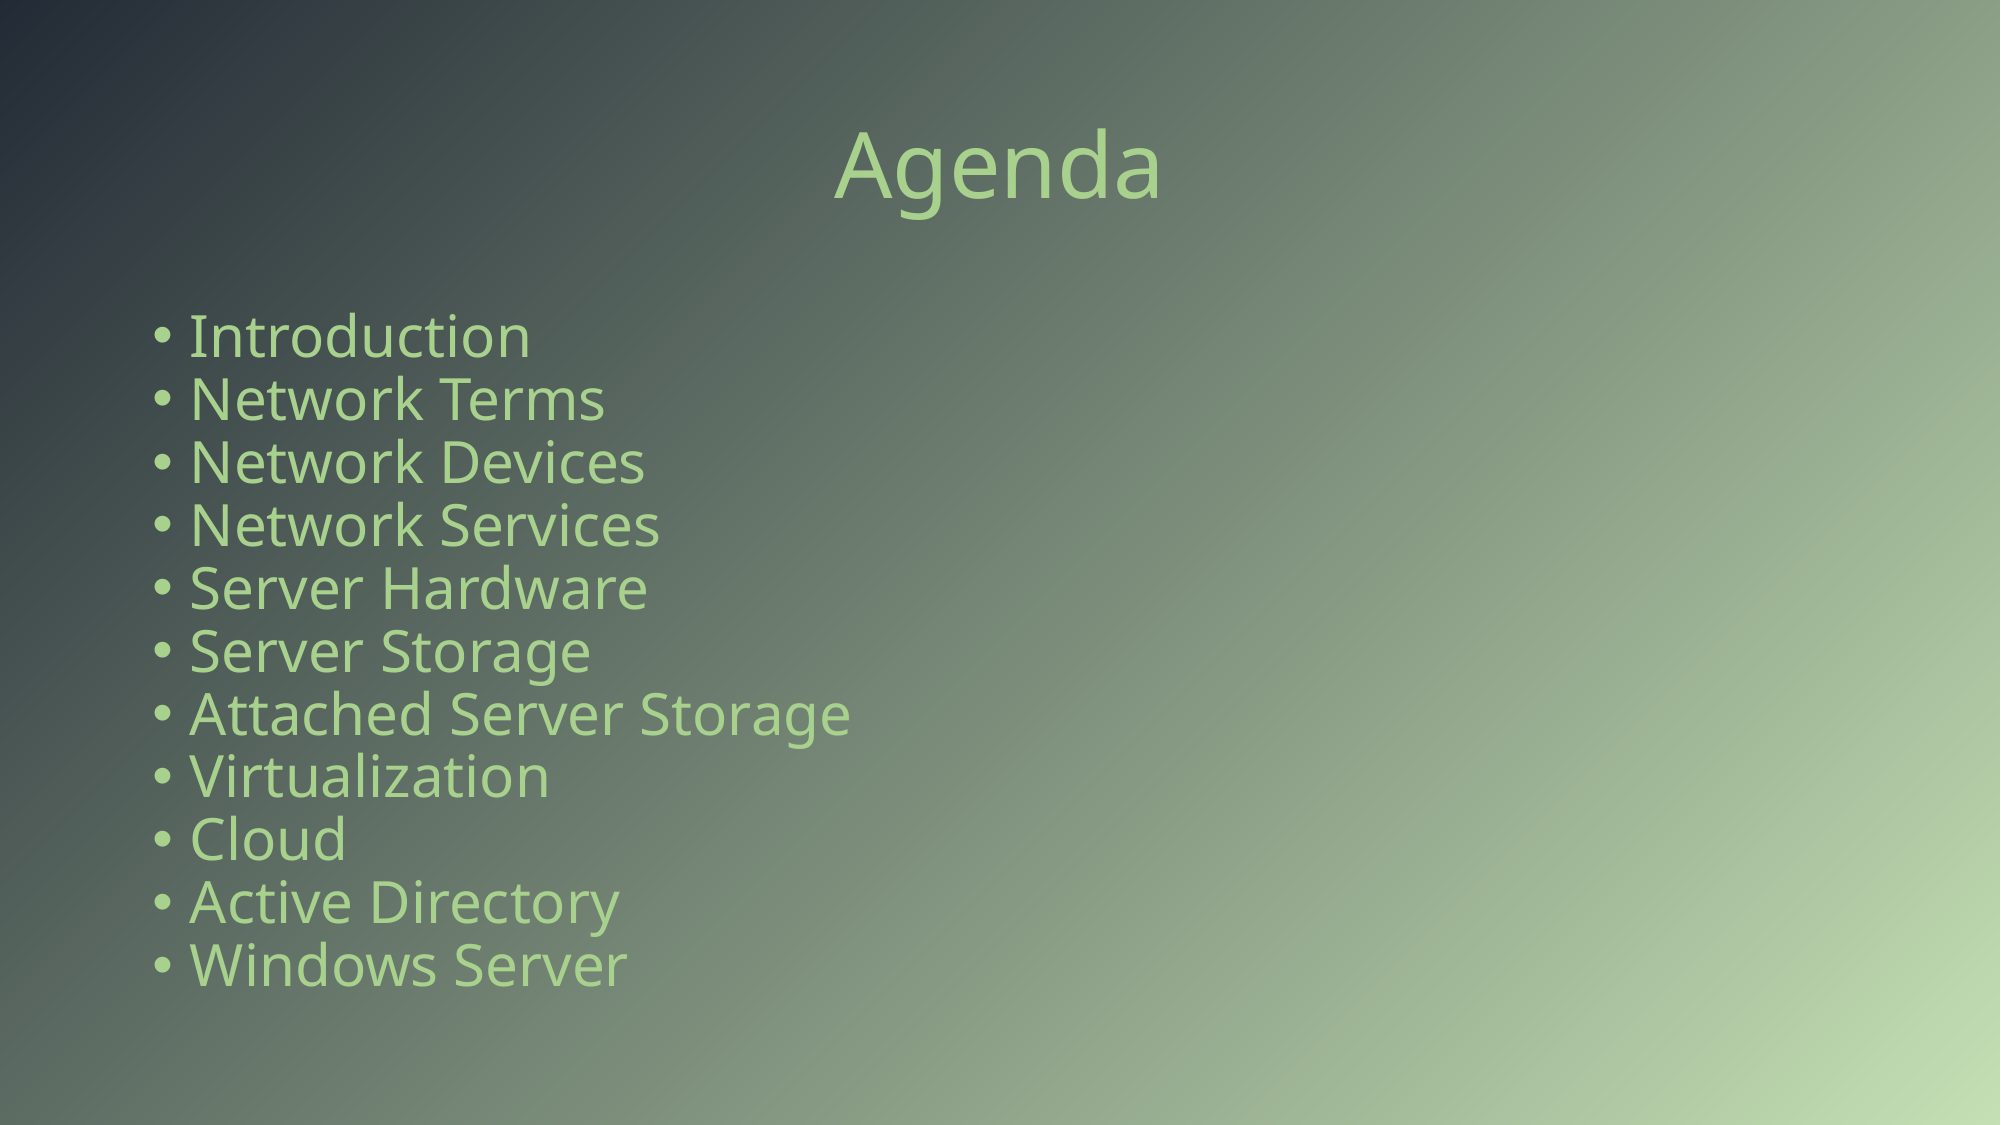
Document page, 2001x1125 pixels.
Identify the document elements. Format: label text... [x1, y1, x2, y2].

title Agenda [137, 59, 1863, 278]
list Introduction Network Terms Network Devices Network Services Server Hardware Server Storage Attached Server Storage Virtualization Cloud Active Directory Windows Server [137, 299, 1863, 1014]
